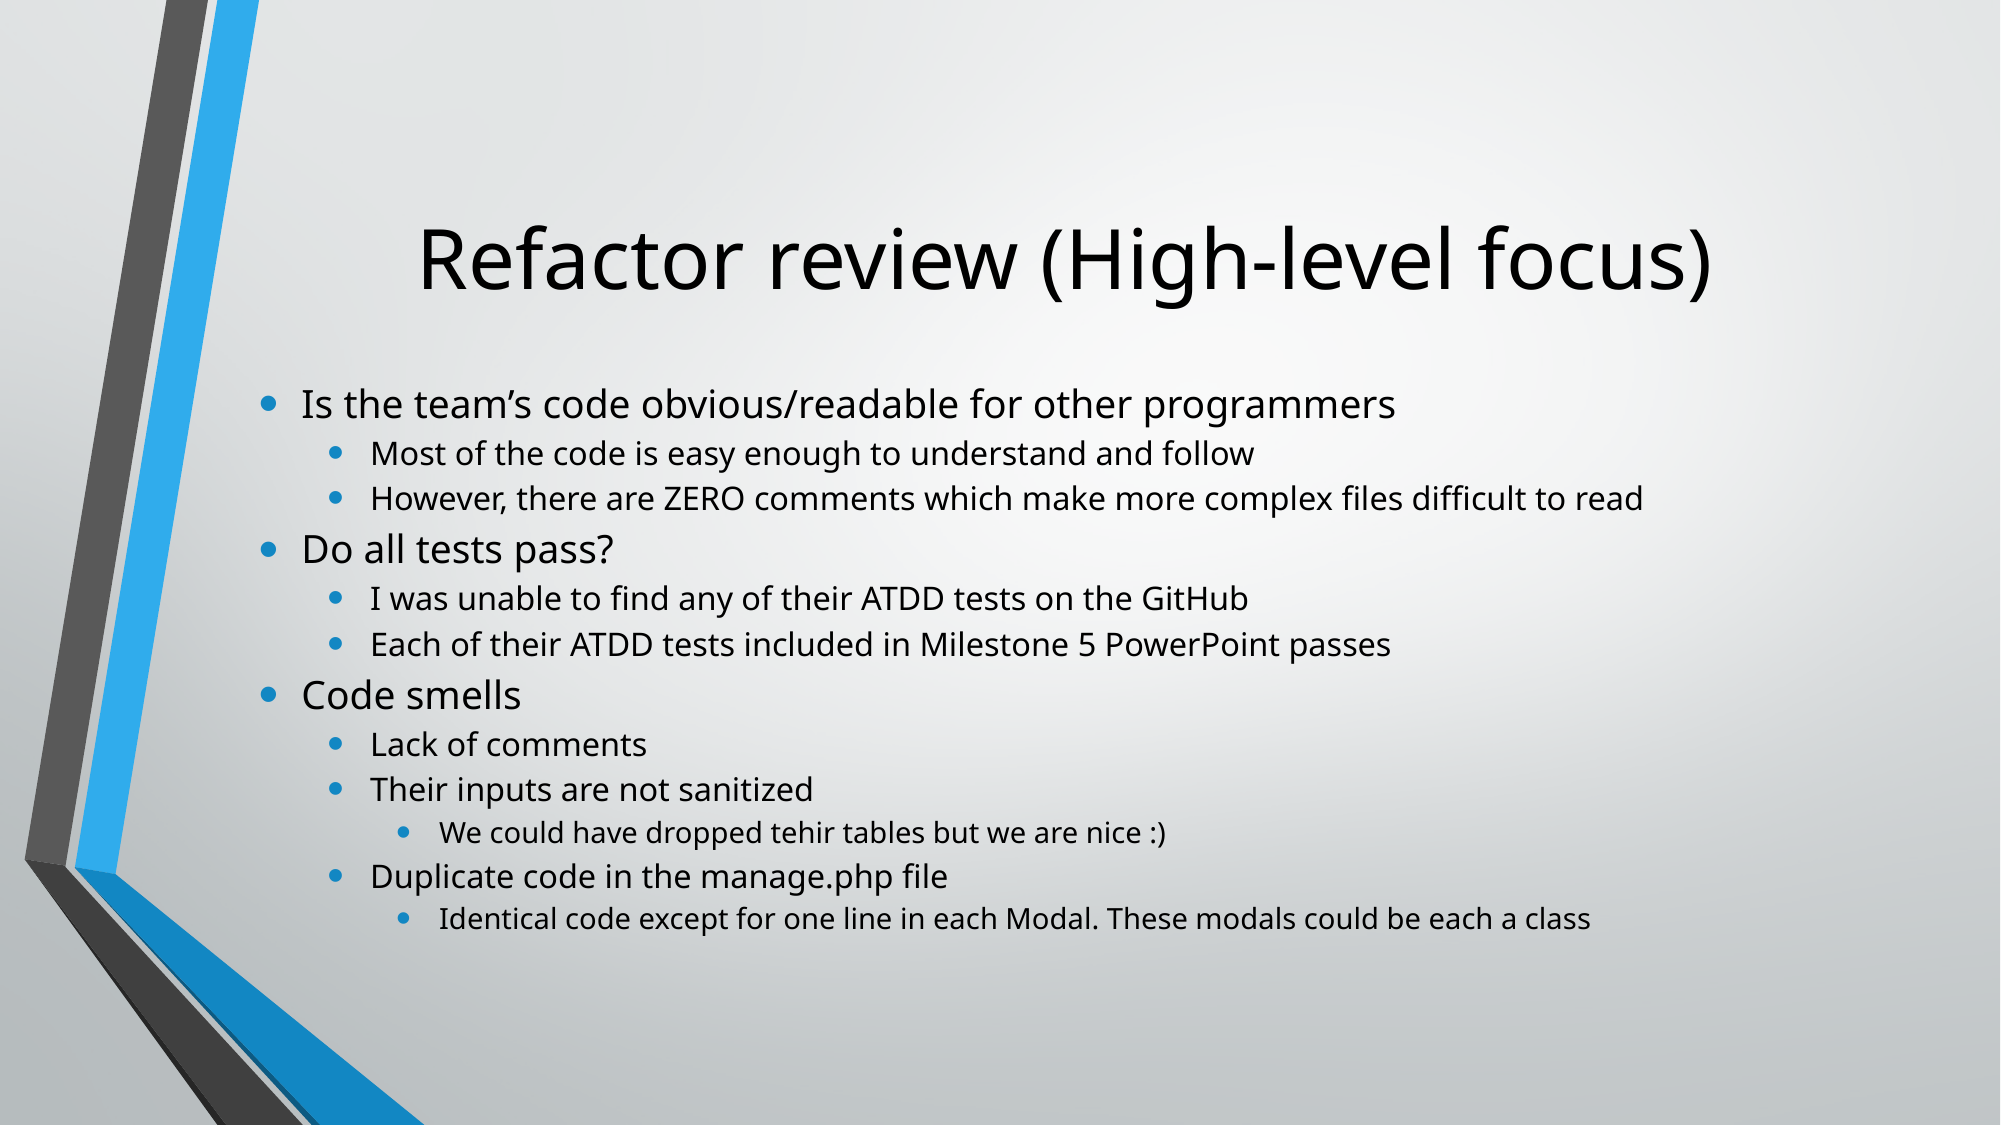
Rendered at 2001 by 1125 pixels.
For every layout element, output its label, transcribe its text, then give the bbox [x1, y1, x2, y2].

list Is the team’s code obvious/readable for other programmers Most of the code is easy enough to understand and follow However, there are ZERO comments which make more complex files difficult to read Do all tests pass? I was unable to find any of their ATDD tests on the GitHub Each of their ATDD tests included in Milestone 5 PowerPoint passes Code smells Lack of comments Their inputs are not sanitized We could have dropped tehir tables but we are nice :) Duplicate code in the manage.php file Identical code except for one line in each Modal. These modals could be each a class [243, 372, 1932, 950]
title Refactor review (High-level focus) [243, 112, 1887, 372]
